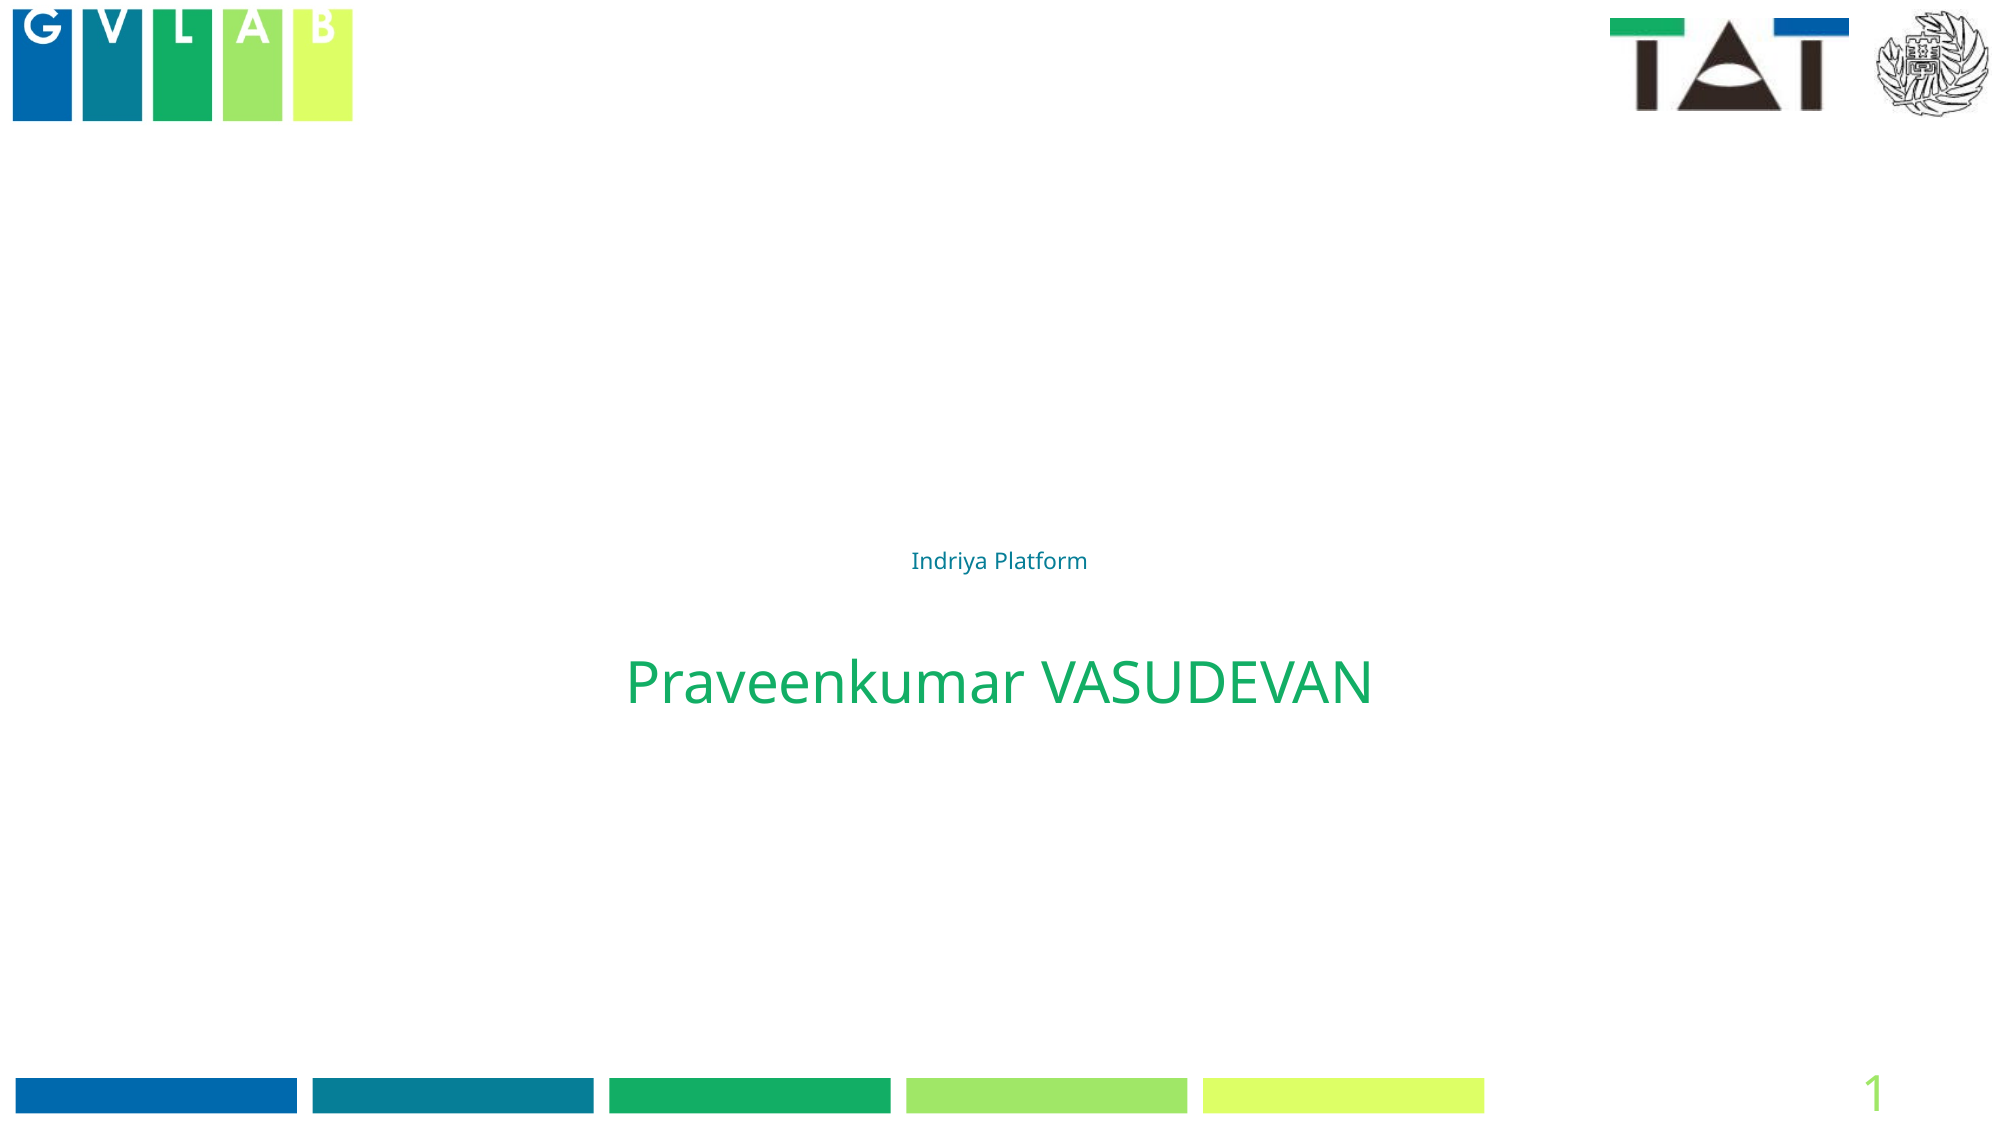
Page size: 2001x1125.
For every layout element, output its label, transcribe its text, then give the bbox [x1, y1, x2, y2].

picture [1610, 18, 1849, 111]
slide_number 1 [1752, 1065, 2000, 1125]
picture [1874, 9, 1992, 118]
title Indriya Platform [150, 281, 1850, 582]
subtitle Praveenkumar VASUDEVAN [300, 637, 1700, 925]
picture [0, 0, 364, 129]
